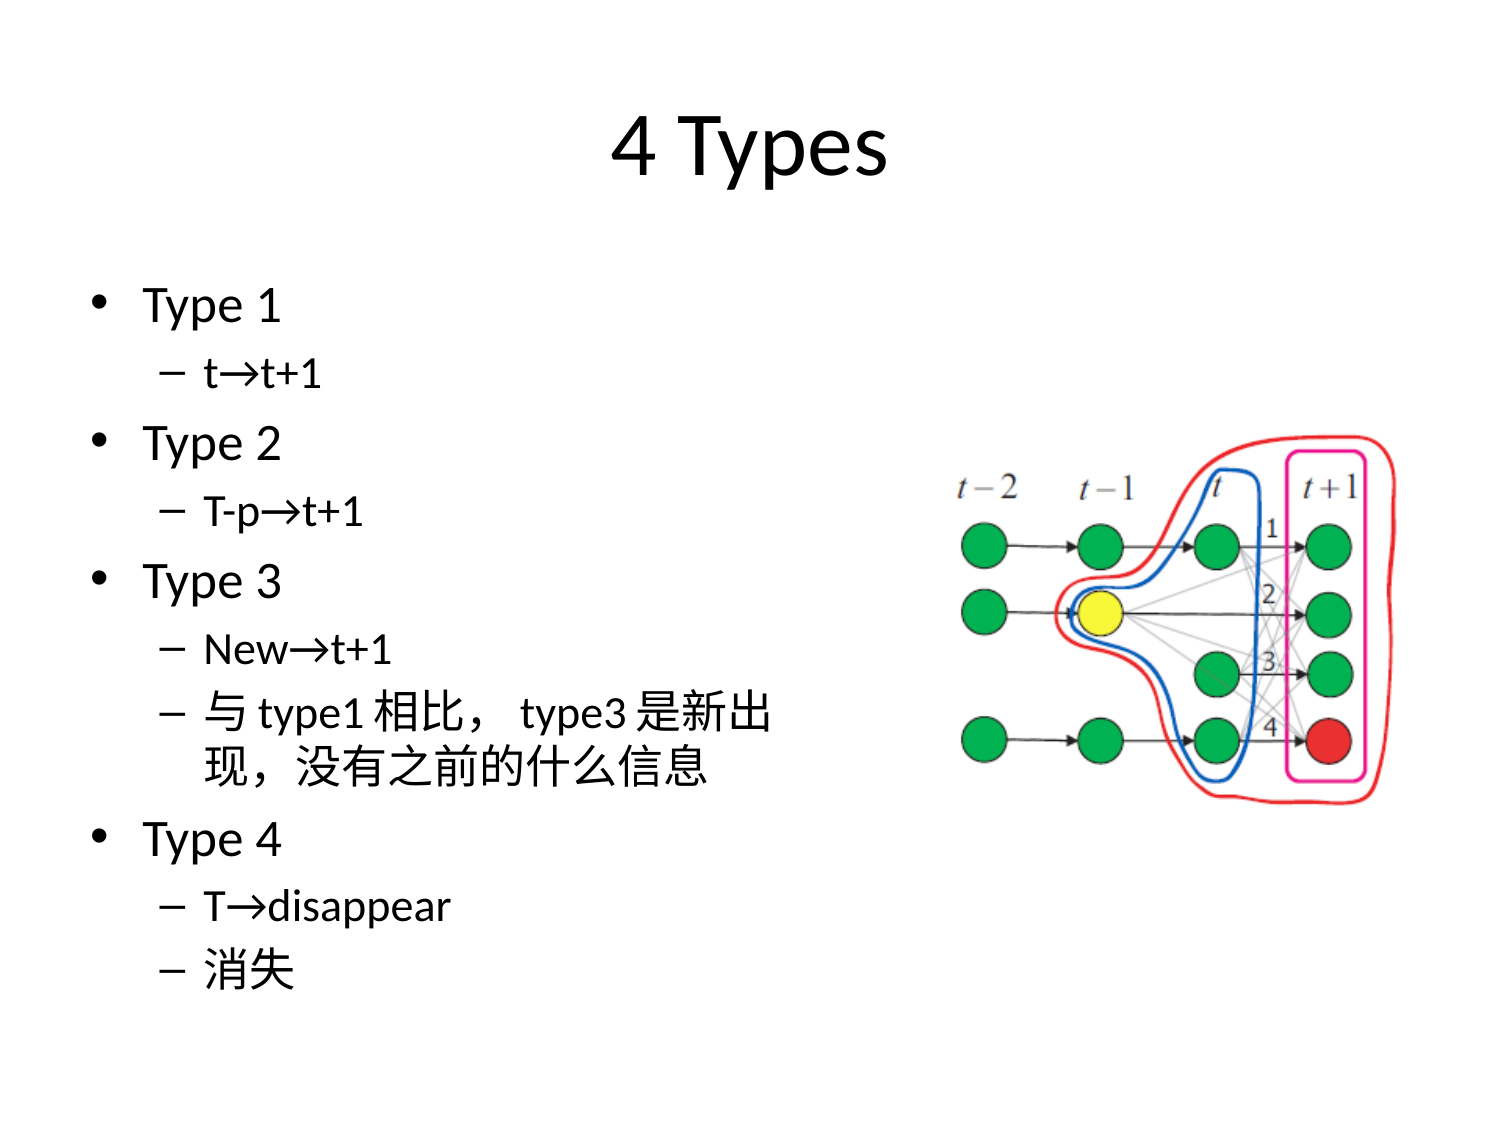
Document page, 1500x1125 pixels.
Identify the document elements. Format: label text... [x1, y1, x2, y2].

list Type 1 t→t+1 Type 2 T-p→t+1 Type 3 New→t+1 与type1相比，type3是新出现，没有之前的什么信息 Type 4 T→disappear 消失 [75, 262, 798, 1005]
picture [926, 420, 1420, 820]
title 4 Types [75, 45, 1425, 233]
